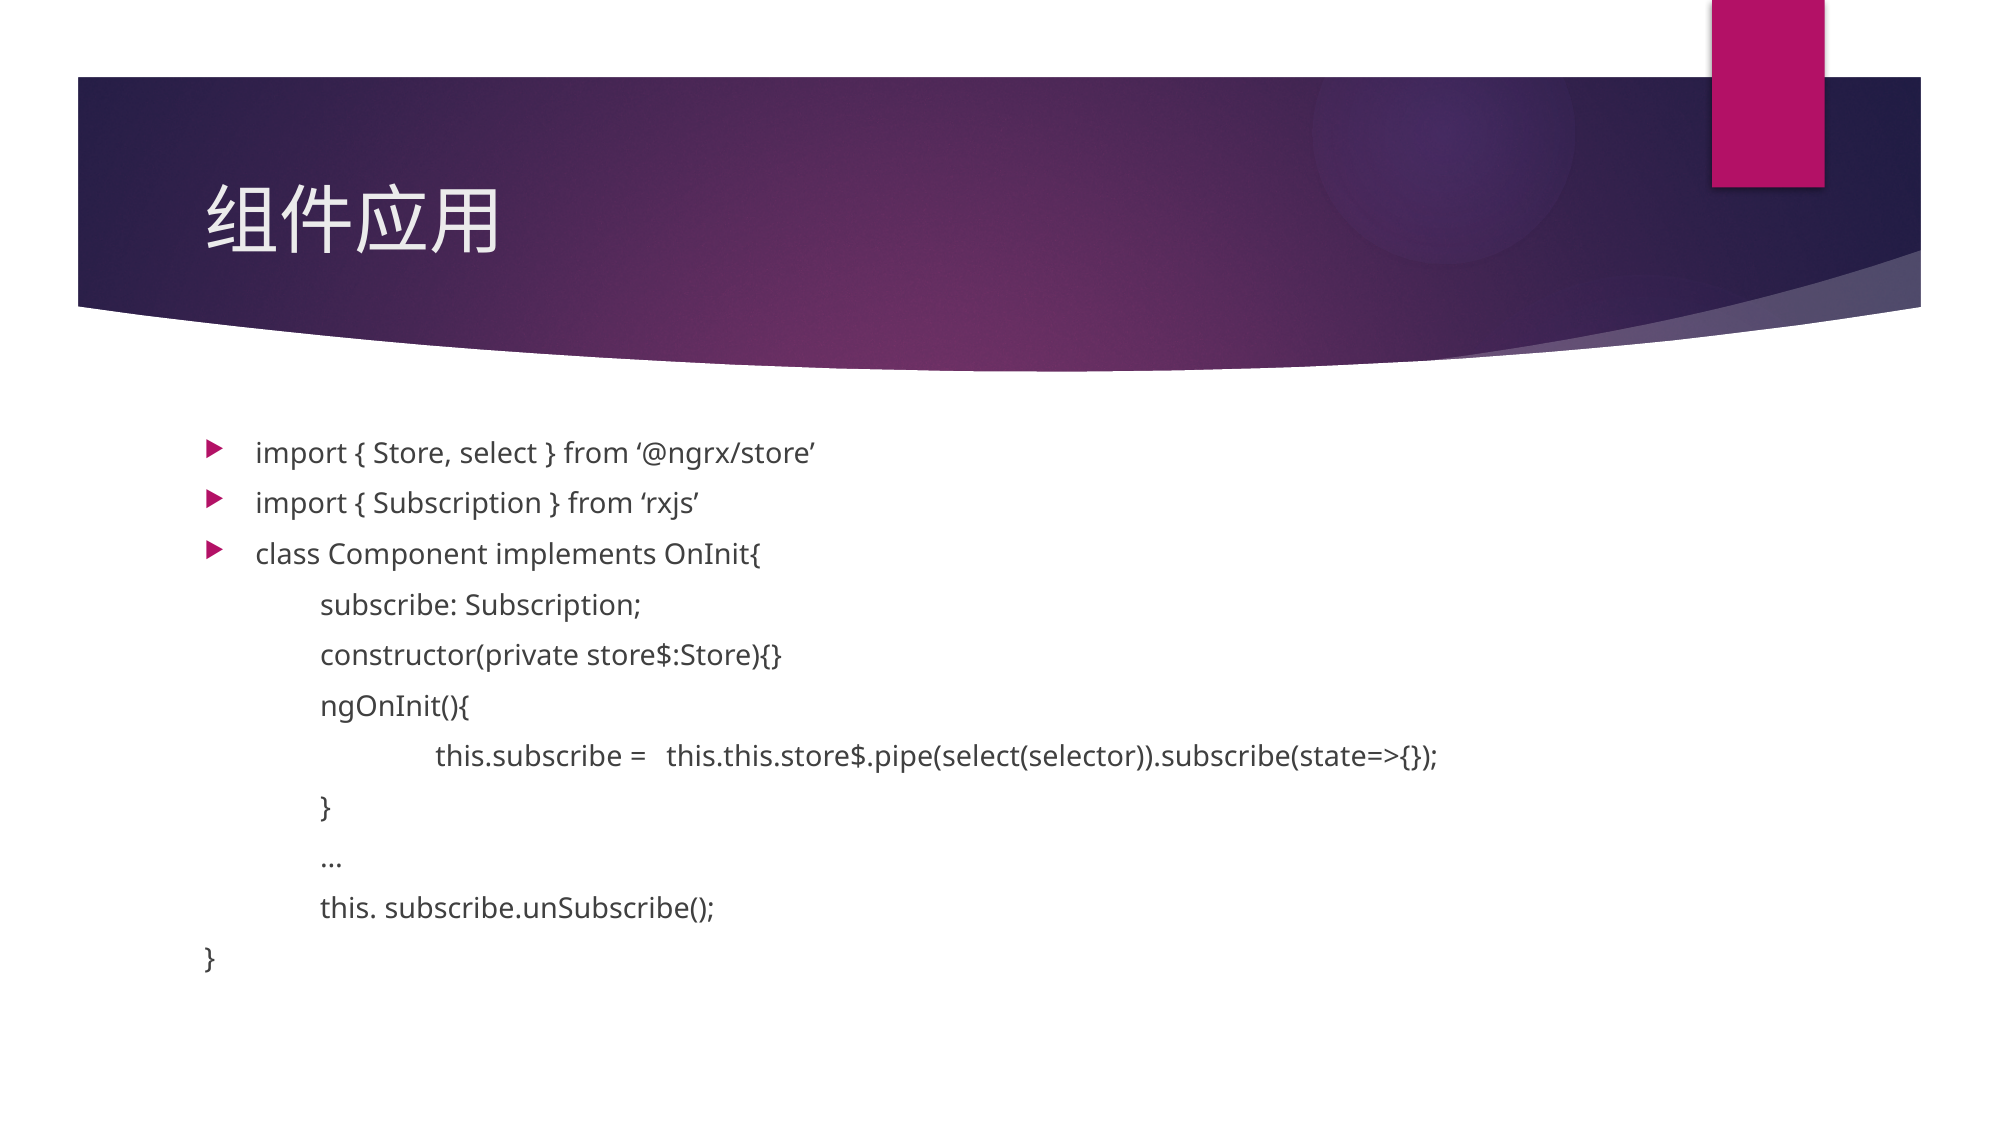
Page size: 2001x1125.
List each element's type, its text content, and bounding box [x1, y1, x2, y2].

title 组件应用 [189, 159, 1627, 276]
list import { Store, select } from ‘@ngrx/store’ import { Subscription } from ‘rxjs’ class Component implements OnInit{ subscribe: Subscription; constructor(private store$:Store){} ngOnInit(){ this.subscribe = this.this.store$.pipe(select(selector)).subscribe(state=>{}); } … this. subscribe.unSubscribe(); } [189, 427, 1638, 988]
